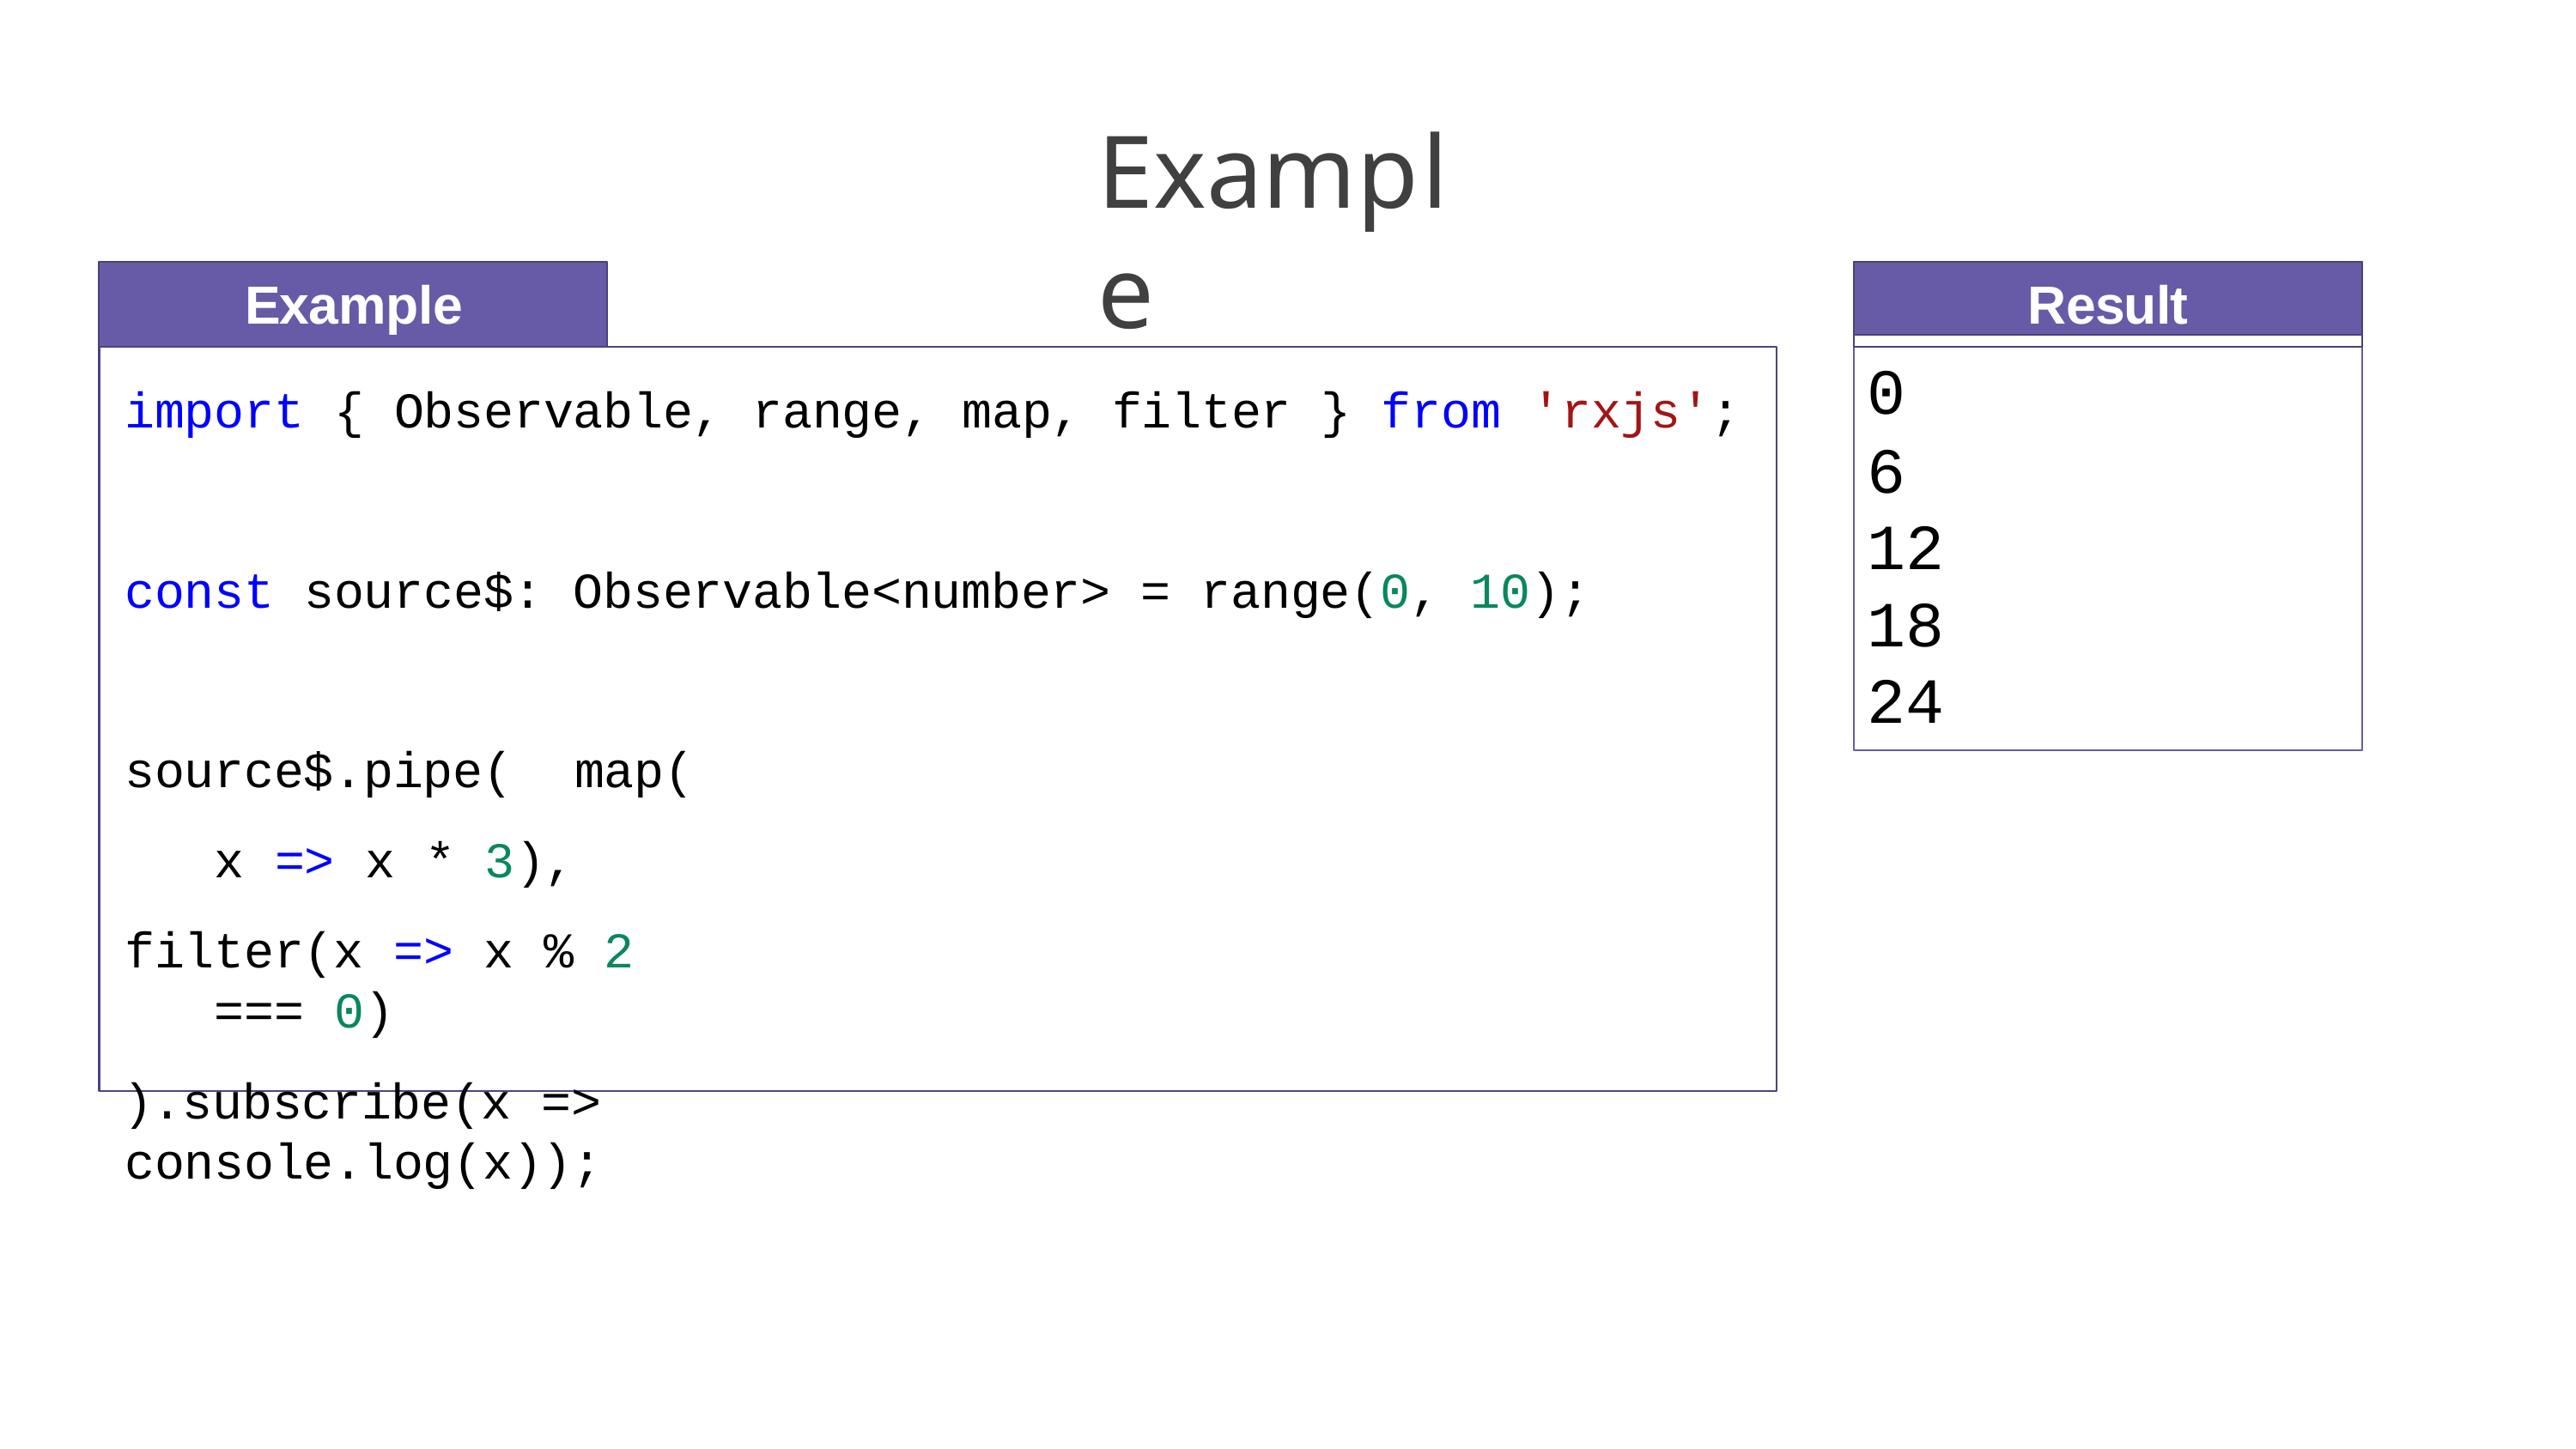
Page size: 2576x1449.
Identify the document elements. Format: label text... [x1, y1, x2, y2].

text_box source$.pipe( map(x => x * 3), filter(x => x % 2 === 0) ).subscribe(x => console.log(x)); [123, 705, 1116, 1189]
title Example [1096, 106, 1480, 347]
text_box [99, 347, 1777, 1091]
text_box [98, 261, 609, 349]
text_box import { Observable, range, map, filter } from 'rxjs'; [123, 376, 1746, 439]
text_box Result [1854, 262, 2363, 336]
text_box 0 6 12 18 24 [1855, 348, 2362, 737]
text_box const source$: Observable<number> = range(0, 10); [123, 556, 1595, 619]
text_box [1854, 348, 2363, 750]
text_box [1854, 336, 2363, 348]
